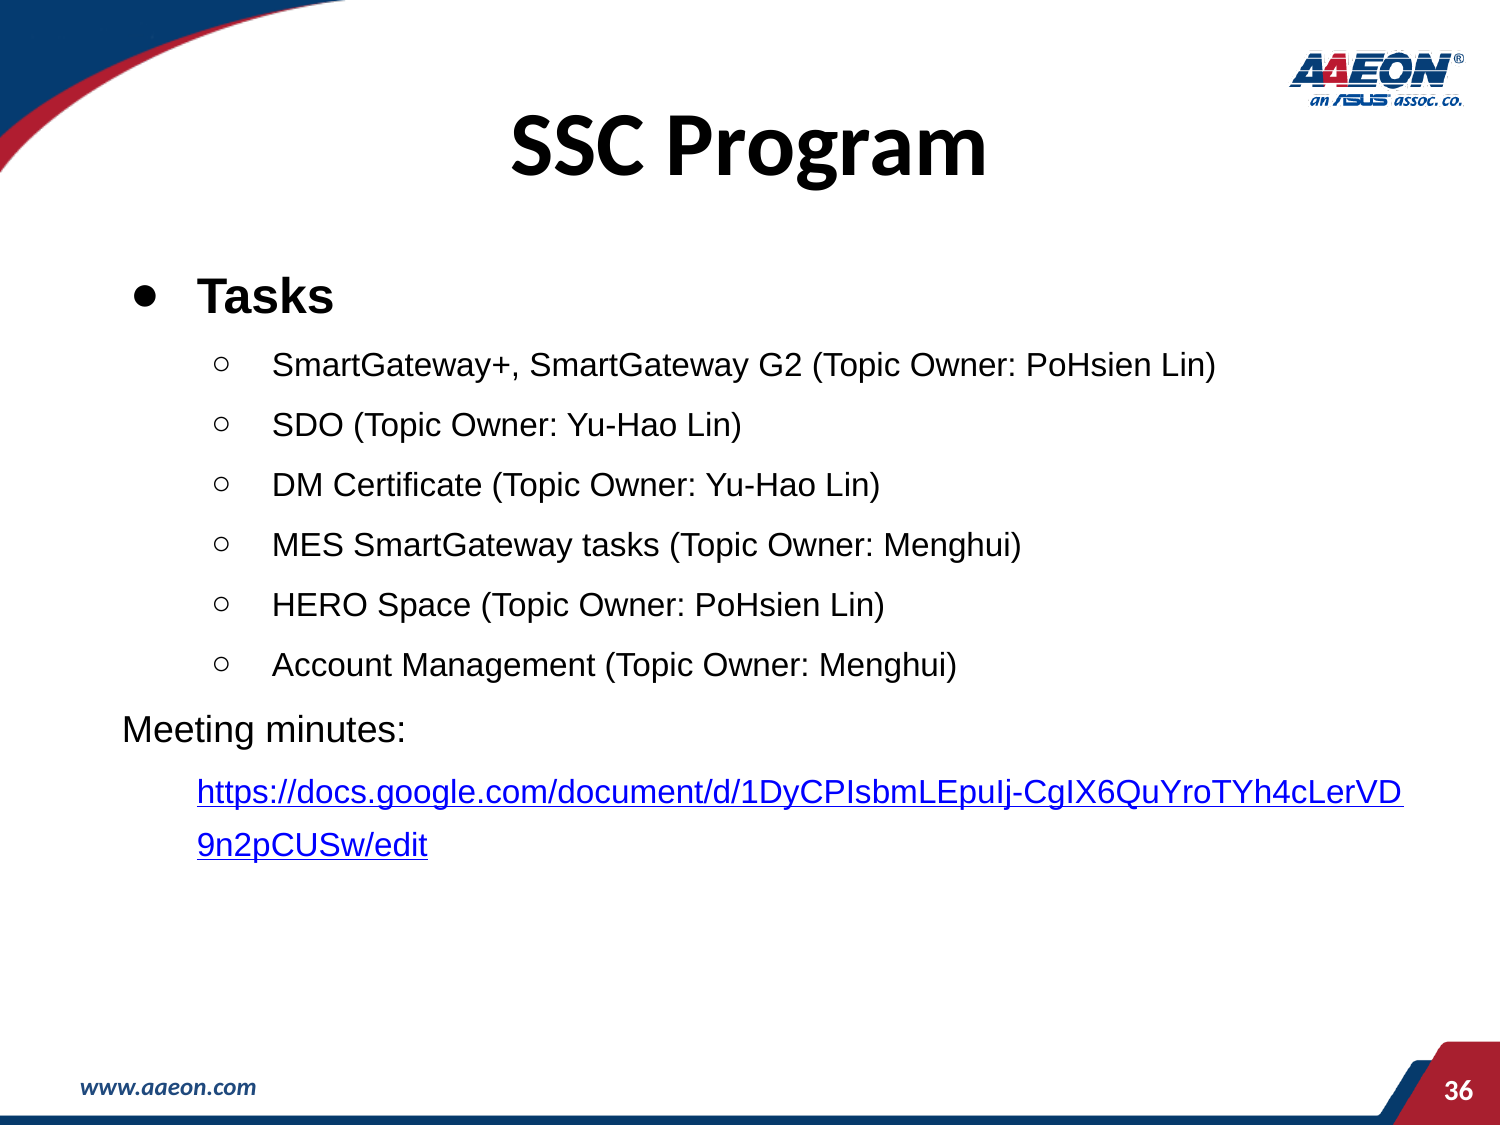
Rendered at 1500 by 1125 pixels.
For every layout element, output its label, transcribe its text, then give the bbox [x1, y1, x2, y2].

slide_number ‹#› [1423, 1058, 1495, 1119]
title SSC Program [75, 45, 1425, 233]
picture [0, 0, 1500, 1125]
text_box Tasks SmartGateway+, SmartGateway G2 (Topic Owner: PoHsien Lin) SDO (Topic Owner: Yu-Hao Lin) DM Certificate (Topic Owner: Yu-Hao Lin) MES SmartGateway tasks (Topic Owner: Menghui) HERO Space (Topic Owner: PoHsien Lin) Account Management (Topic Owner: Menghui) Meeting minutes: https://docs.google.com/document/d/1DyCPIsbmLEpuIj-CgIX6QuYroTYh4cLerVD9n2pCUSw/edit [106, 218, 1434, 1034]
